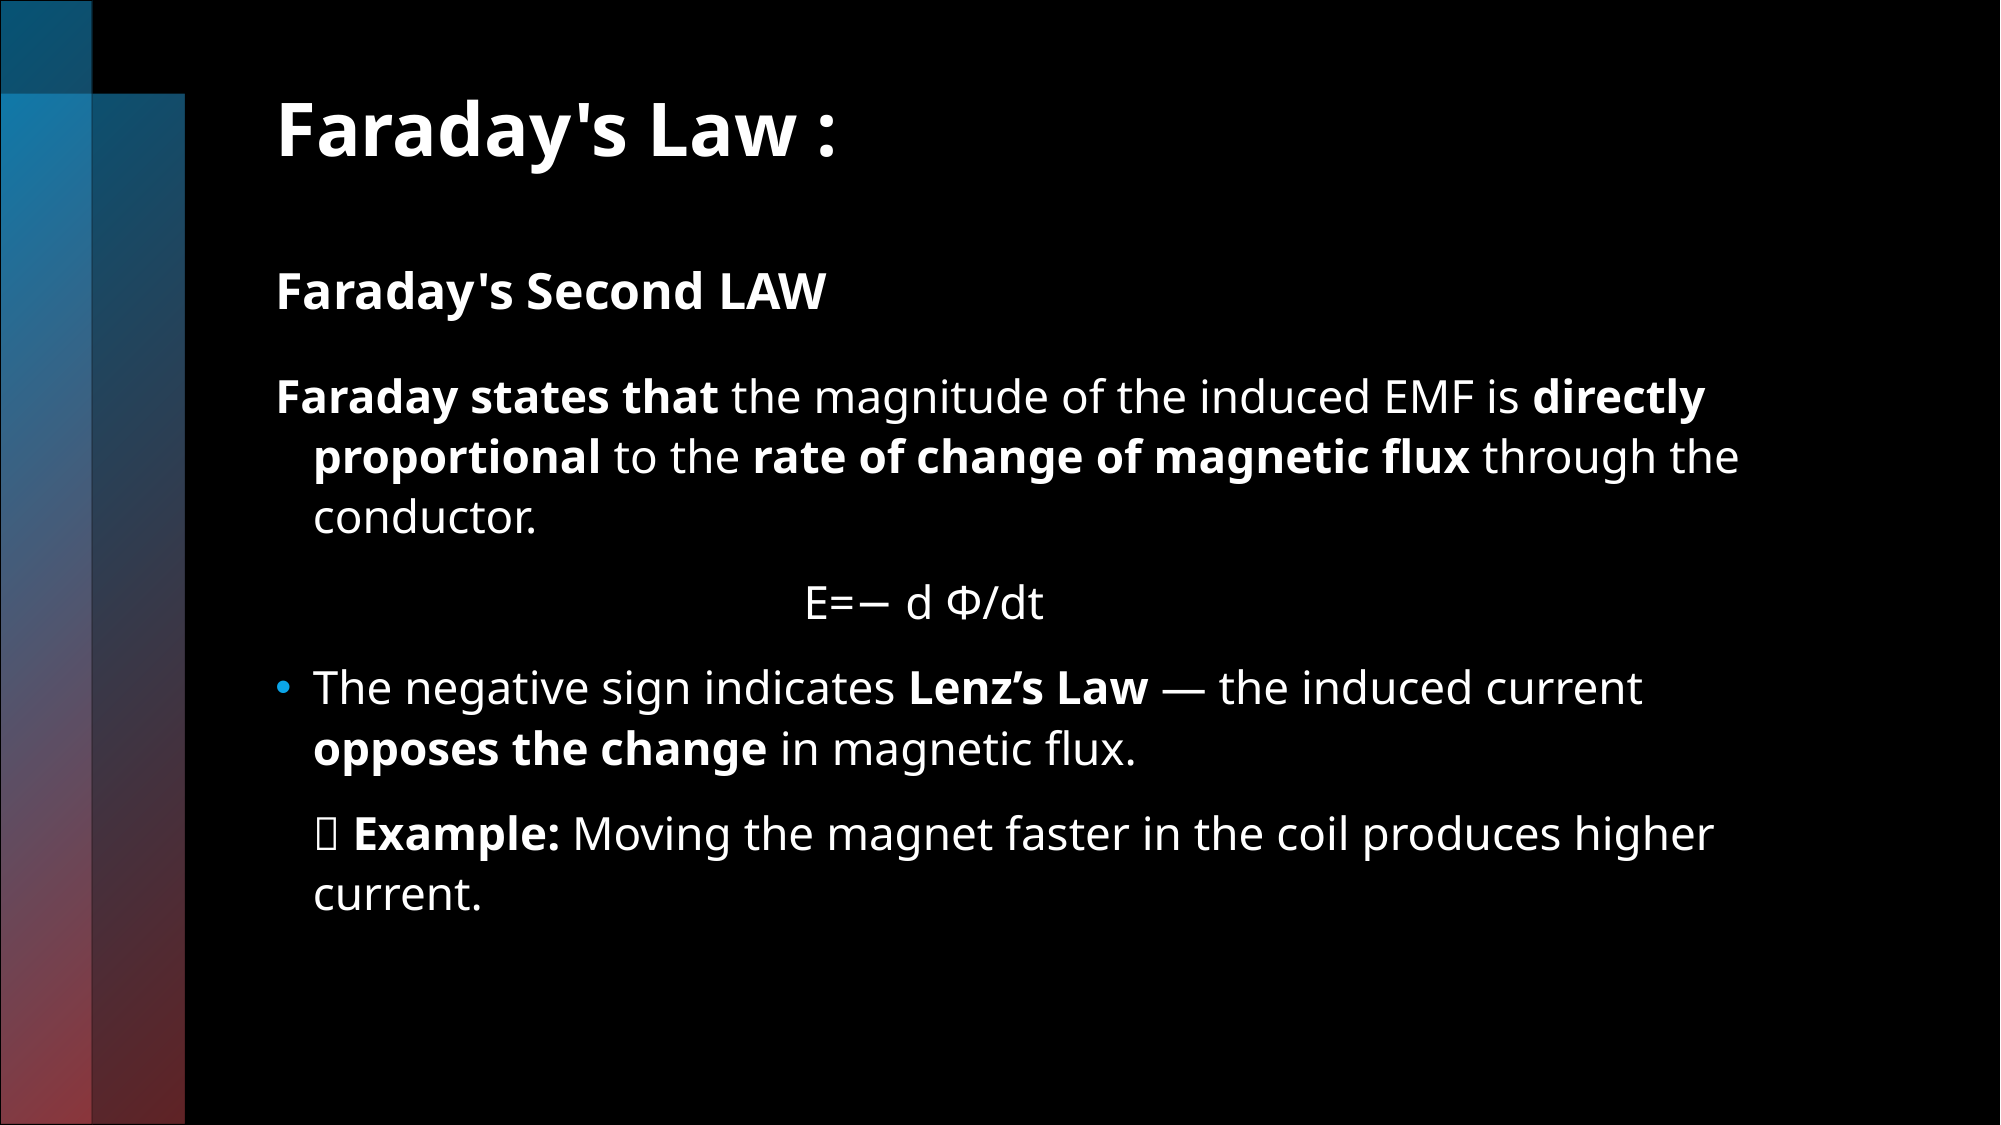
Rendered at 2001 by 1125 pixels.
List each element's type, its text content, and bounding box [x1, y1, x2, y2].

list Faraday states that the magnitude of the induced EMF is directly proportional to the rate of change of magnetic flux through the conductor. E=− d Φ/dt The negative sign indicates Lenz’s Law — the induced current opposes the change in magnetic flux. 💡 Example: Moving the magnet faster in the coil produces higher current. [260, 354, 1817, 999]
title Faraday's Law : Faraday's Second LAW [260, 74, 1817, 329]
